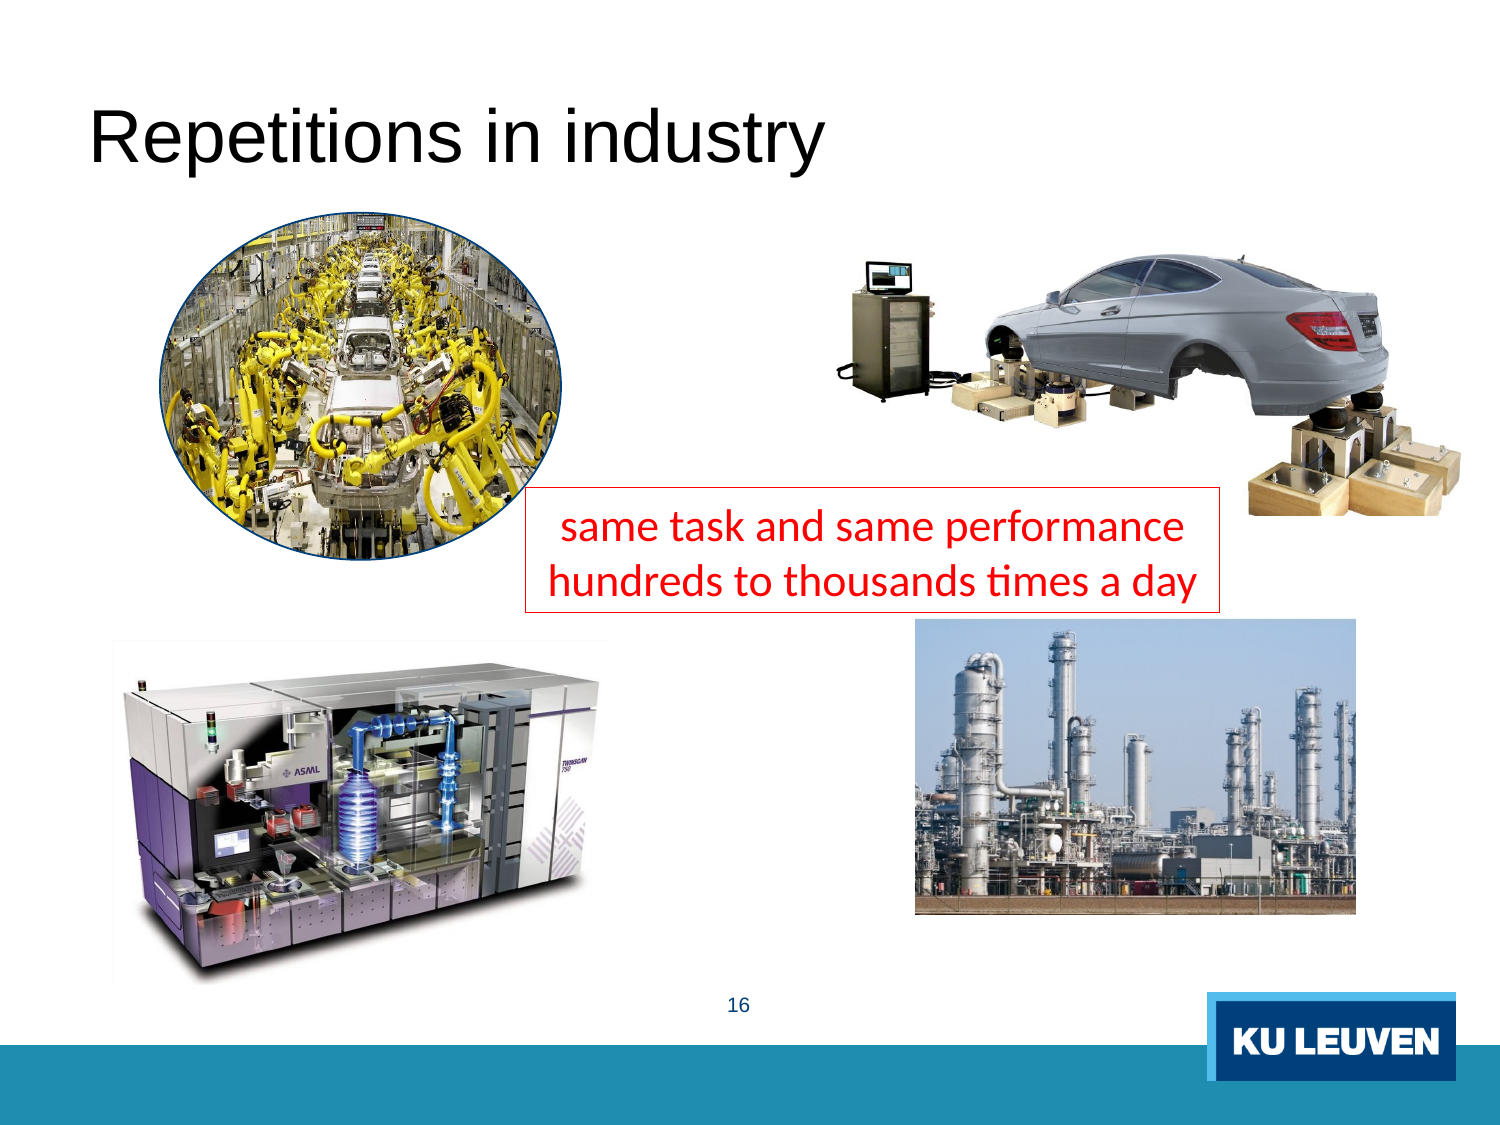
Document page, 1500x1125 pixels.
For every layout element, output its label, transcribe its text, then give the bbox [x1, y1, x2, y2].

title Repetitions in industry [88, 29, 1456, 178]
picture [915, 618, 1356, 915]
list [159, 212, 562, 561]
text_box same task and same performance hundreds to thousands times a day [525, 487, 1220, 613]
slide_number 16 [596, 992, 750, 1040]
picture [828, 198, 1470, 516]
picture [1207, 992, 1456, 1081]
picture [111, 638, 609, 985]
